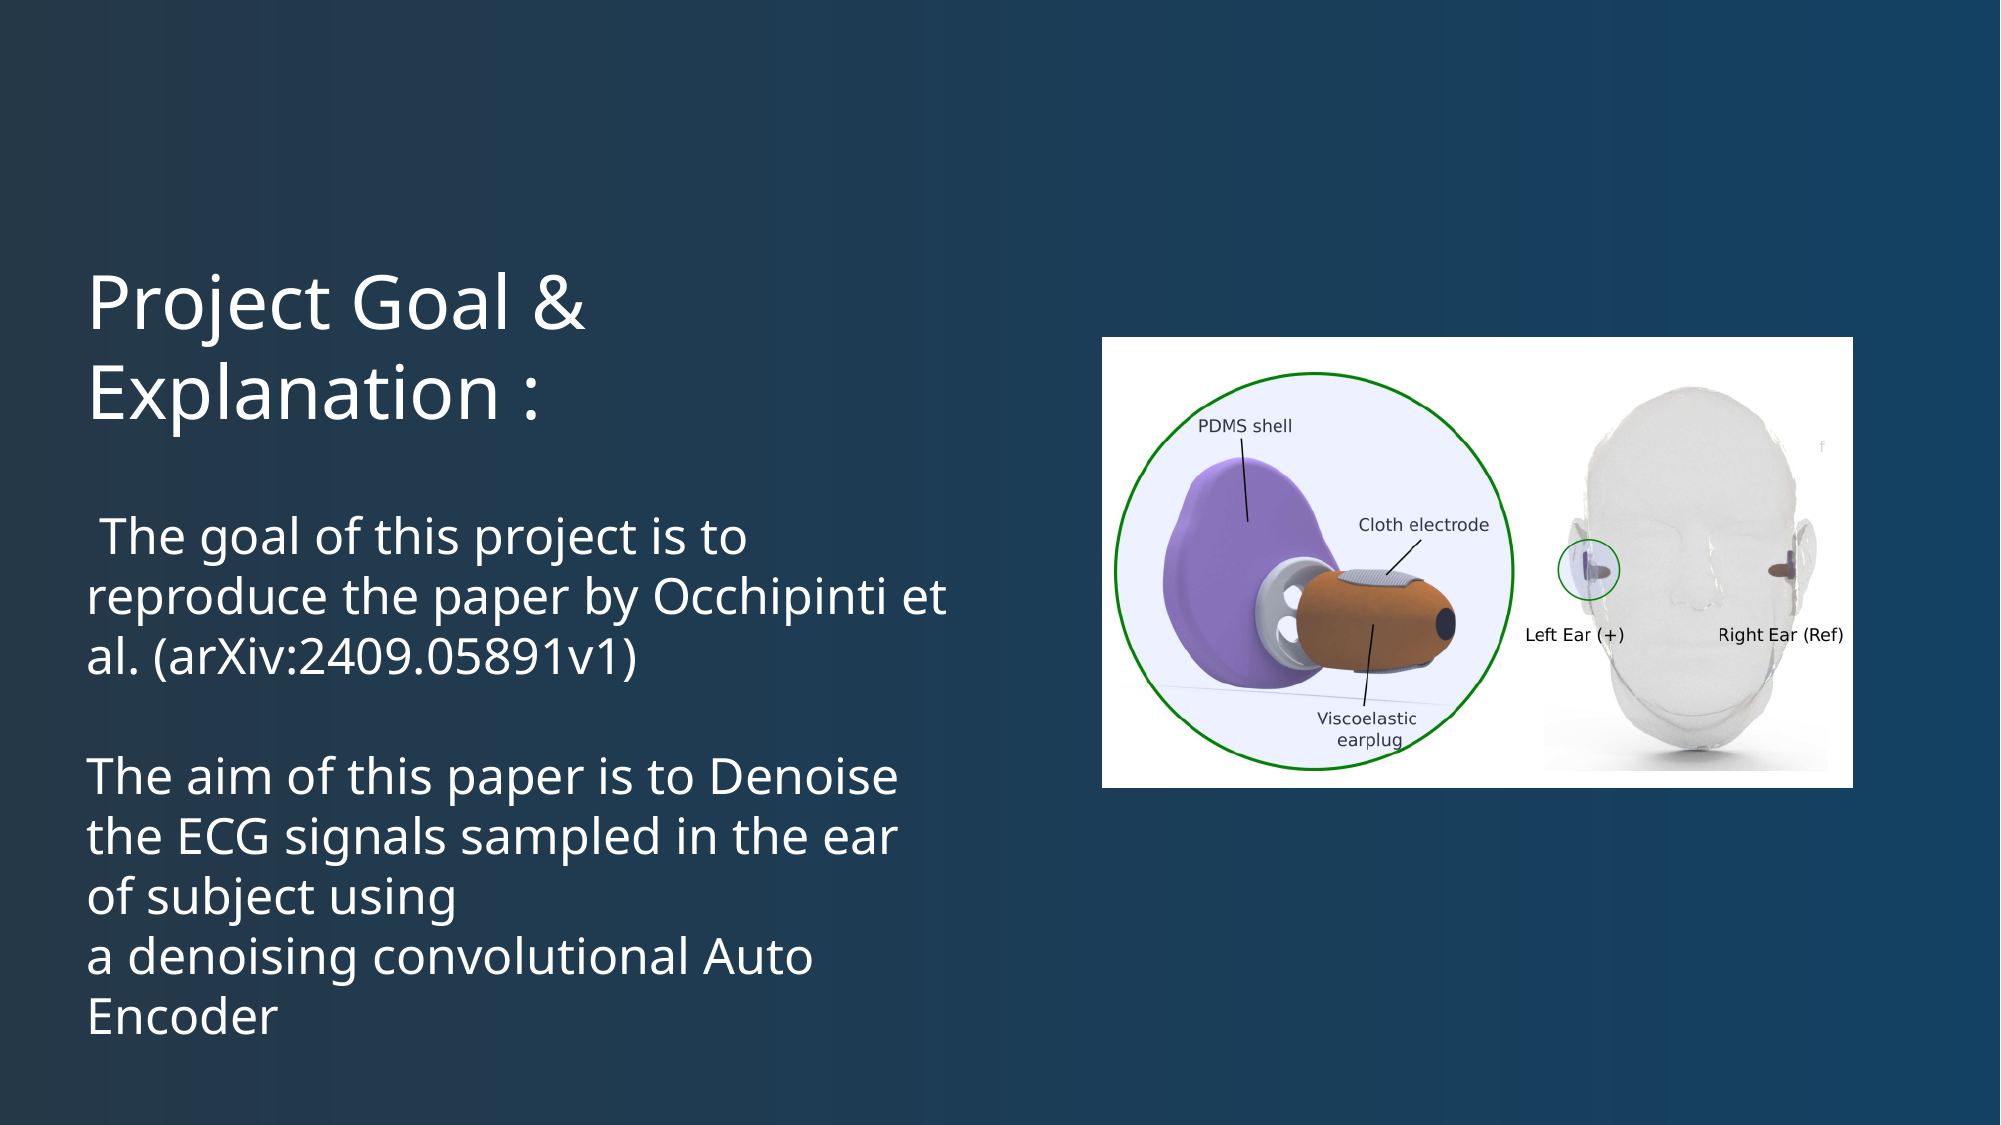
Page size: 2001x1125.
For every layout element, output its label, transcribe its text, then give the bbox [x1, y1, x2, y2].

picture [1102, 337, 1853, 788]
text_box Project Goal & Explanation : The goal of this project is to reproduce the paper by Occhipinti et al. (arXiv:2409.05891v1) The aim of this paper is to Denoise the ECG signals sampled in the ear of subject using a denoising convolutional Auto Encoder [71, 247, 969, 1053]
